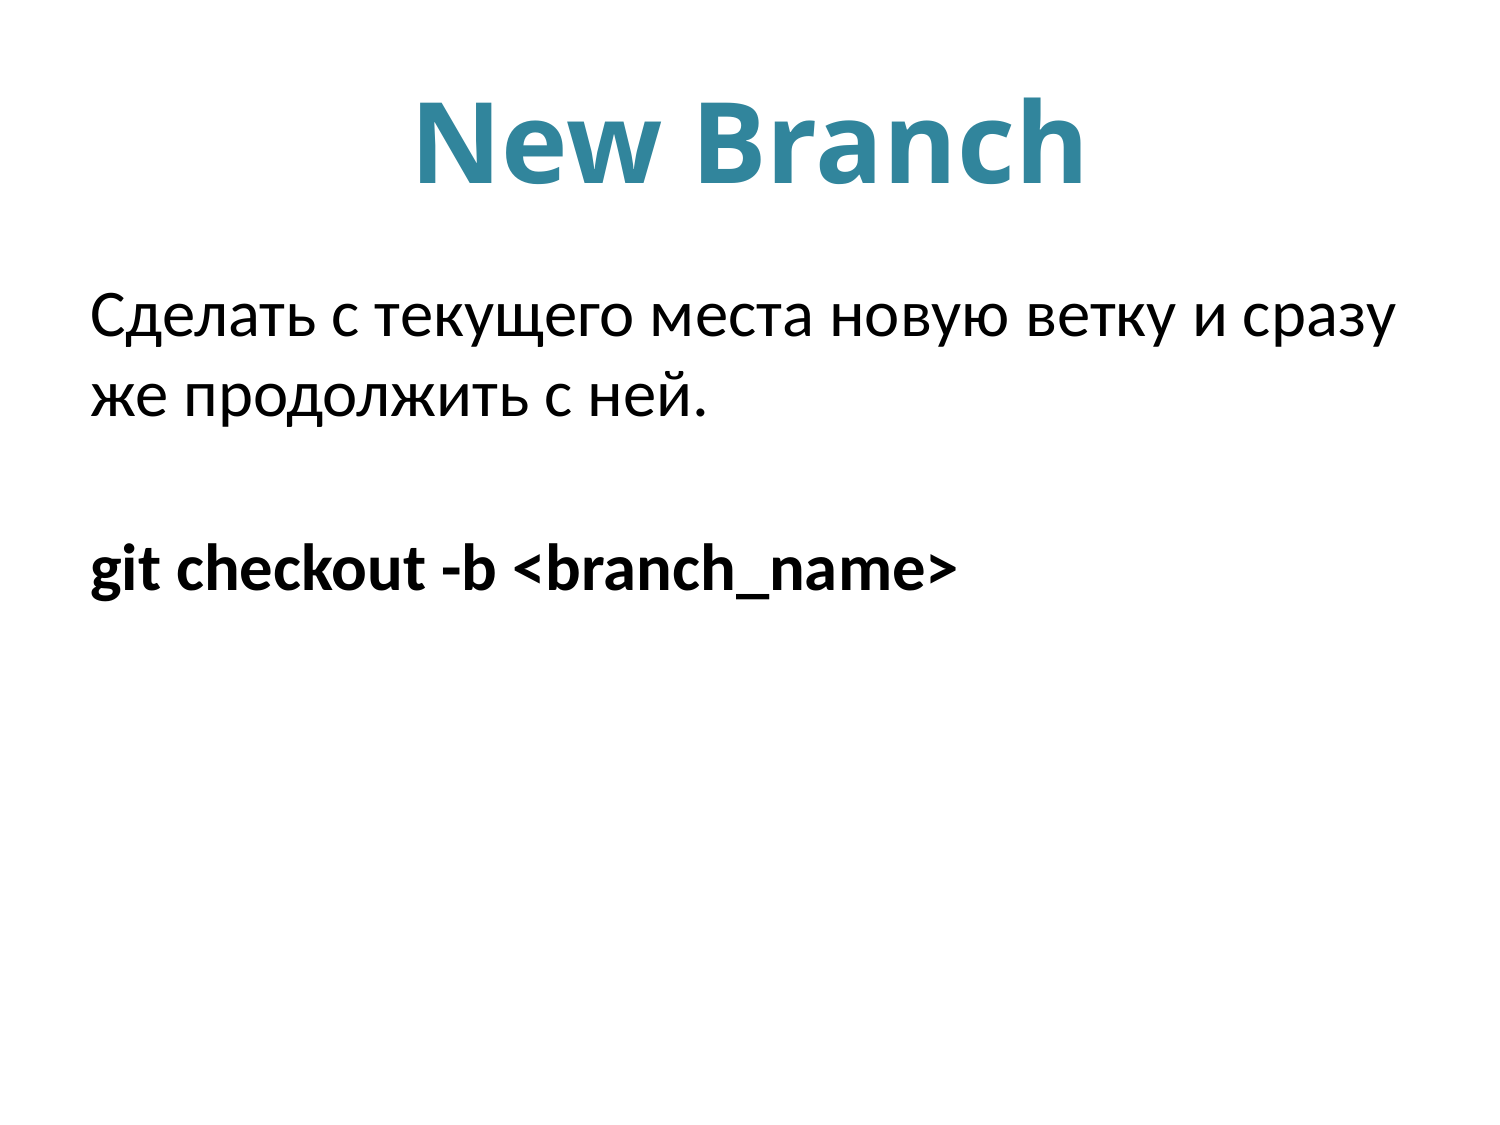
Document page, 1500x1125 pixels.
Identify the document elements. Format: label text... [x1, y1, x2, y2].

list Cделать с текущего места новую ветку и сразу же продолжить с ней. git checkout -b <branch_name> [75, 262, 1425, 1005]
title New Branch [75, 45, 1425, 233]
